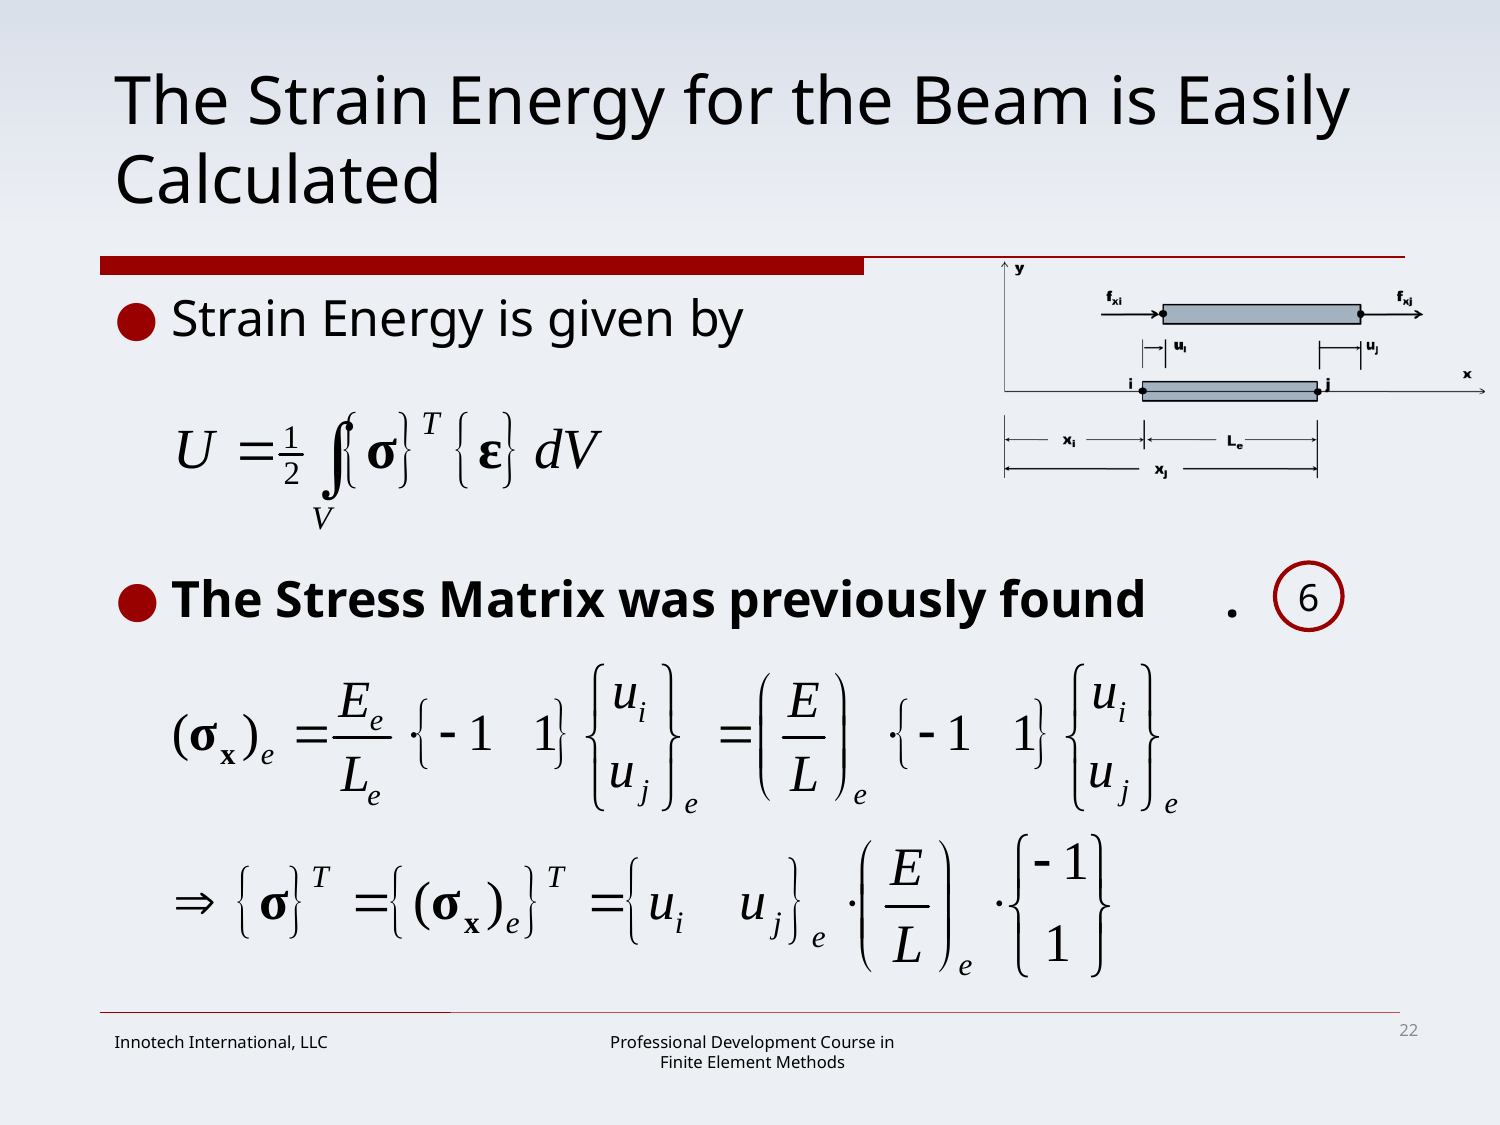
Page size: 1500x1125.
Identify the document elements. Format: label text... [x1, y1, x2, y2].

text_box Strain Energy is given by [99, 278, 994, 354]
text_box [166, 824, 1123, 988]
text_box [164, 654, 1189, 826]
picture [999, 254, 1490, 487]
slide_number 22 [1083, 1012, 1434, 1073]
title The Strain Energy for the Beam is Easily Calculated [99, 50, 1413, 250]
text_box 6 [1275, 562, 1343, 631]
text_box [169, 397, 615, 545]
text_box The Stress Matrix was previously found . [100, 559, 1451, 635]
